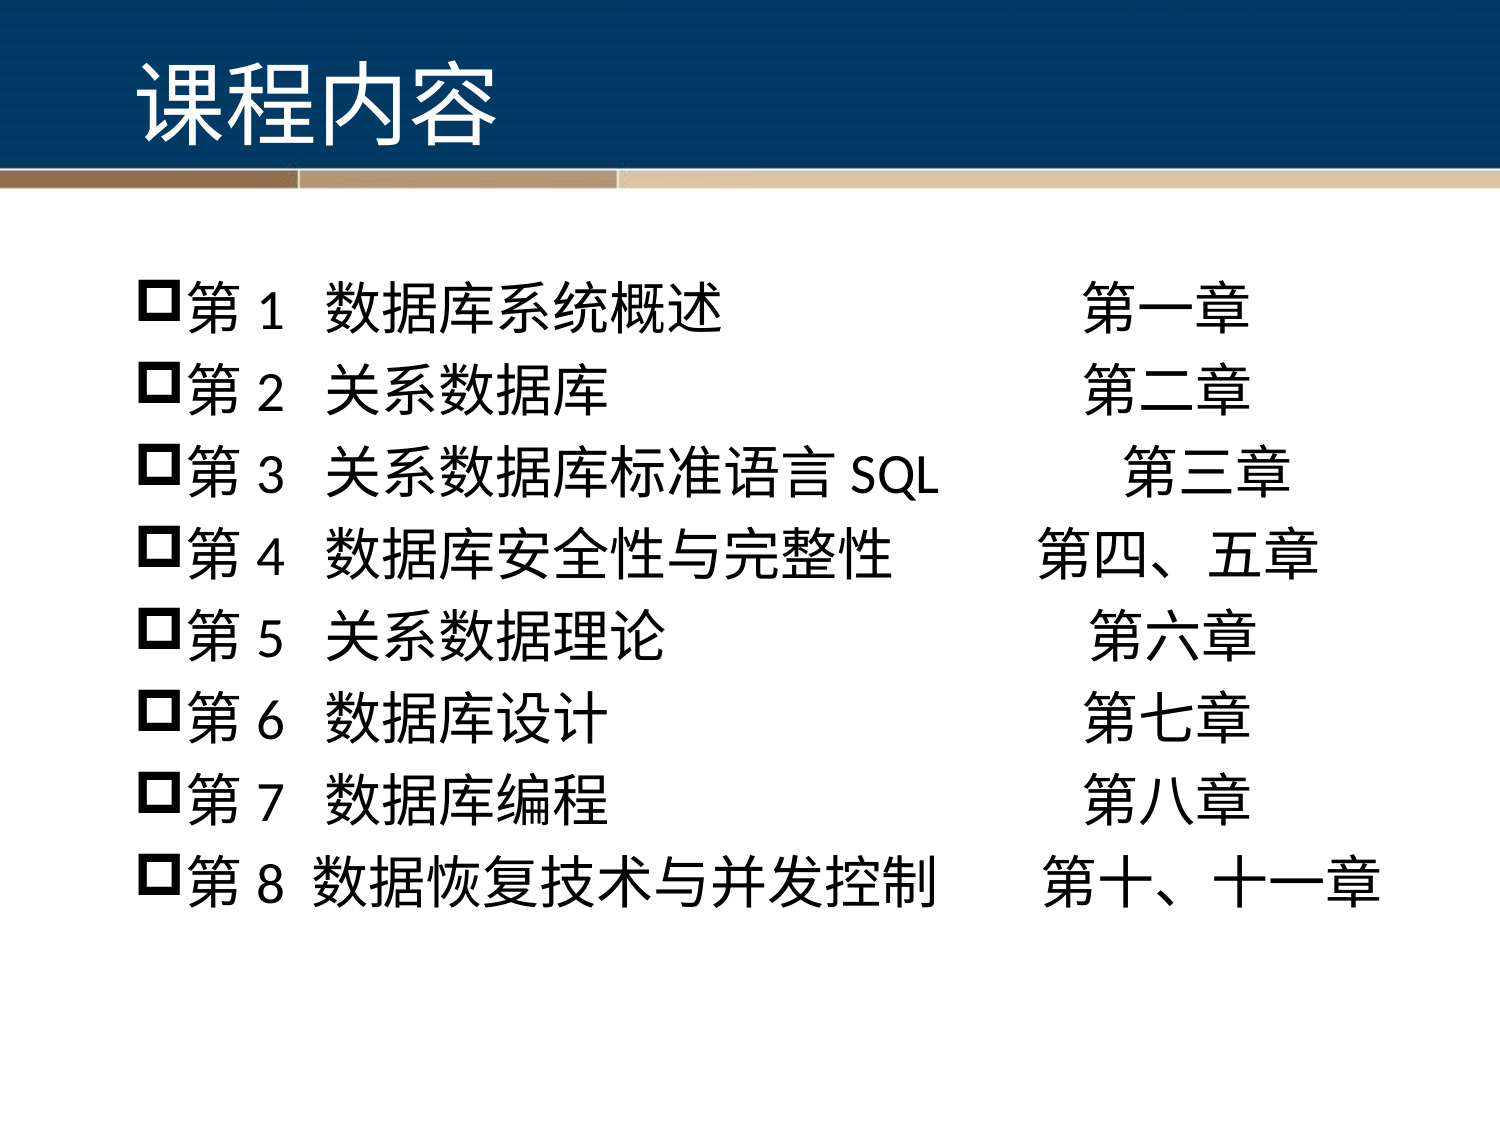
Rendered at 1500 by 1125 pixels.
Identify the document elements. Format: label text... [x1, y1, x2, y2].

title 课程内容 [118, 0, 1413, 218]
list 第1 数据库系统概述 第一章 第2 关系数据库 第二章 第3 关系数据库标准语言SQL 第三章 第4 数据库安全性与完整性 第四、五章 第5 关系数据理论 第六章 第6 数据库设计 第七章 第7 数据库编程 第八章 第8 数据恢复技术与并发控制 第十、十一章 [118, 272, 1413, 987]
picture [0, 0, 1500, 1125]
